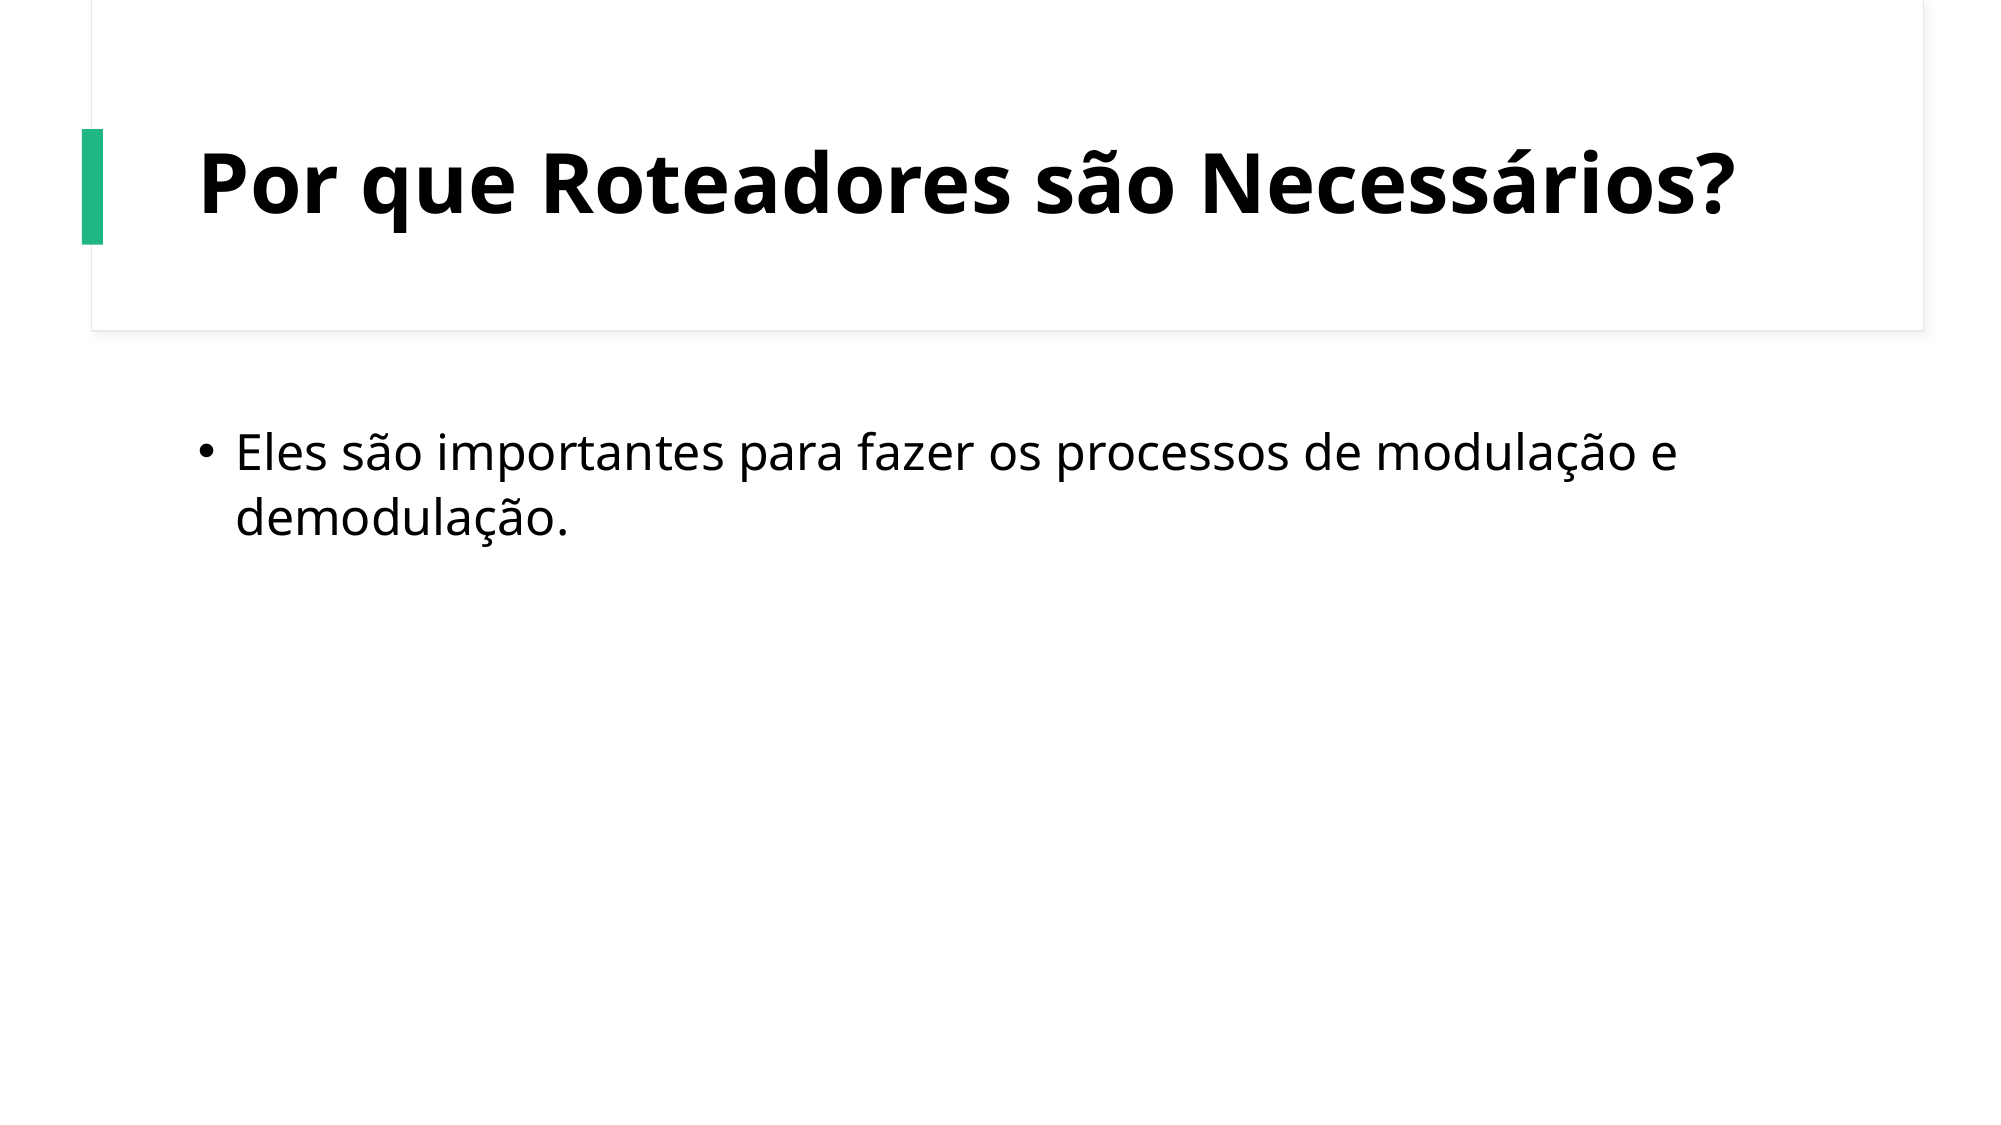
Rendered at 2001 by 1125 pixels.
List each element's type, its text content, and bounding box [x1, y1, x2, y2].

title Por que Roteadores são Necessários? [183, 90, 1851, 284]
list Eles são importantes para fazer os processos de modulação e demodulação. [183, 406, 1851, 1013]
